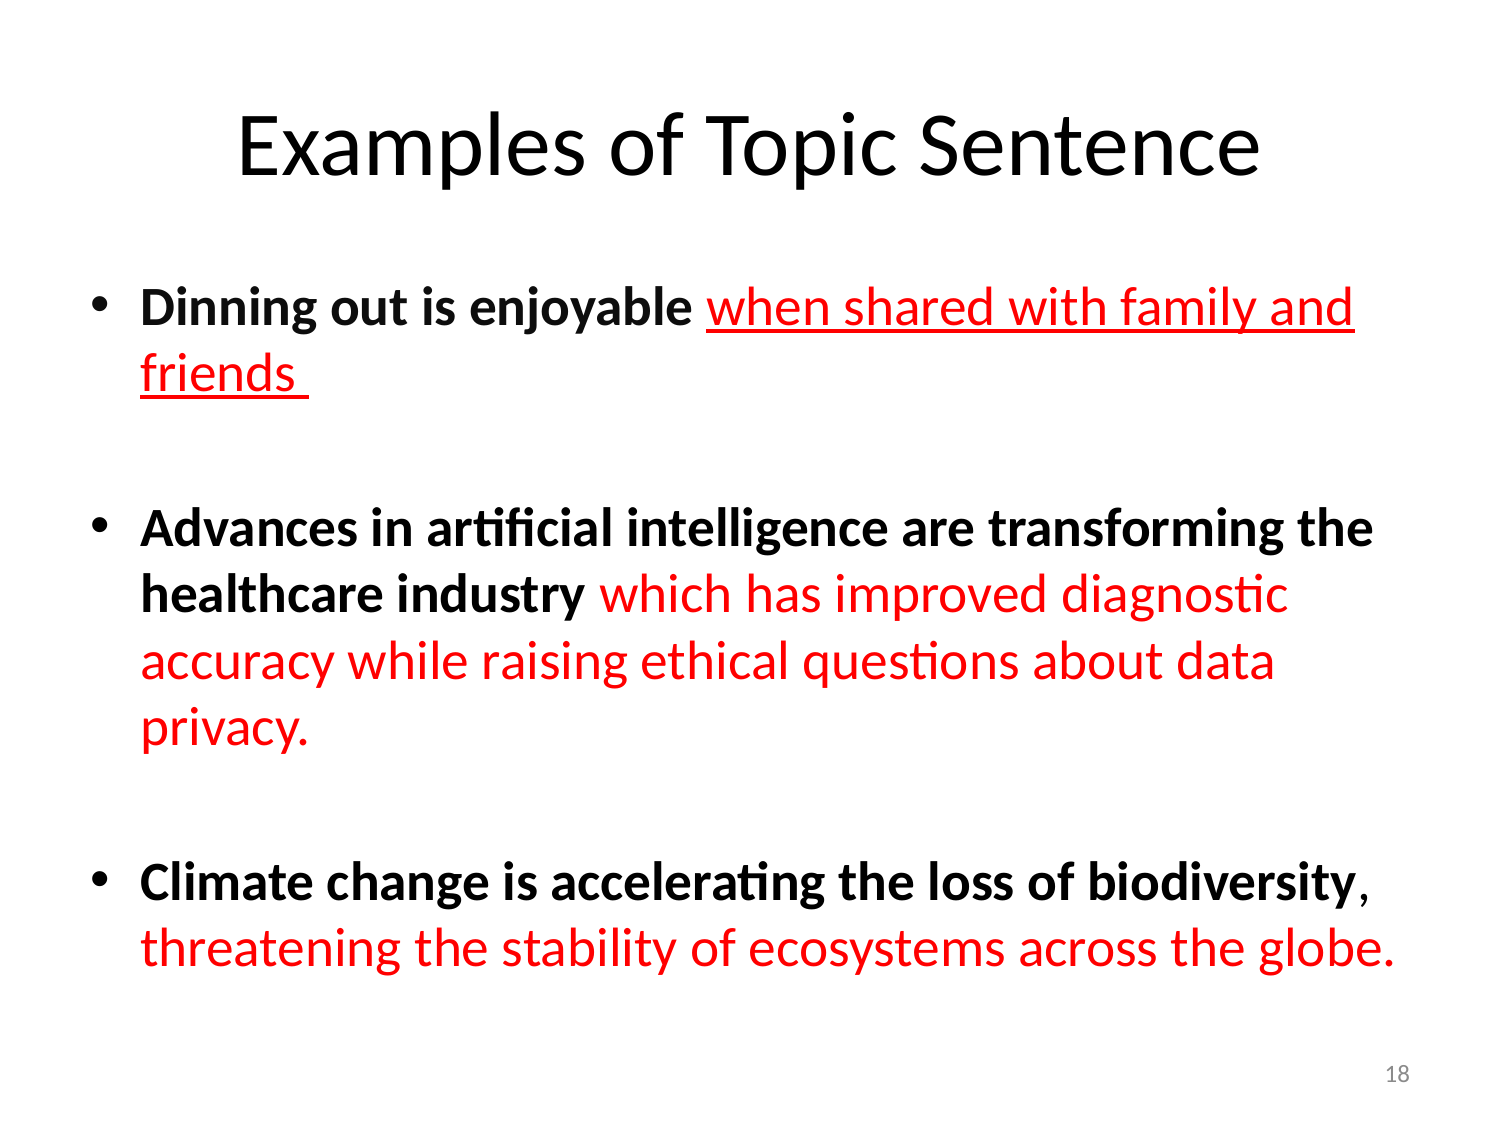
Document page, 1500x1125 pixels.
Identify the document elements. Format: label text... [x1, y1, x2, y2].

title Examples of Topic Sentence [75, 45, 1425, 233]
slide_number 18 [1074, 1042, 1425, 1103]
list Dinning out is enjoyable when shared with family and friends Advances in artificial intelligence are transforming the healthcare industry which has improved diagnostic accuracy while raising ethical questions about data privacy. Climate change is accelerating the loss of biodiversity, threatening the stability of ecosystems across the globe. [75, 262, 1425, 1005]
